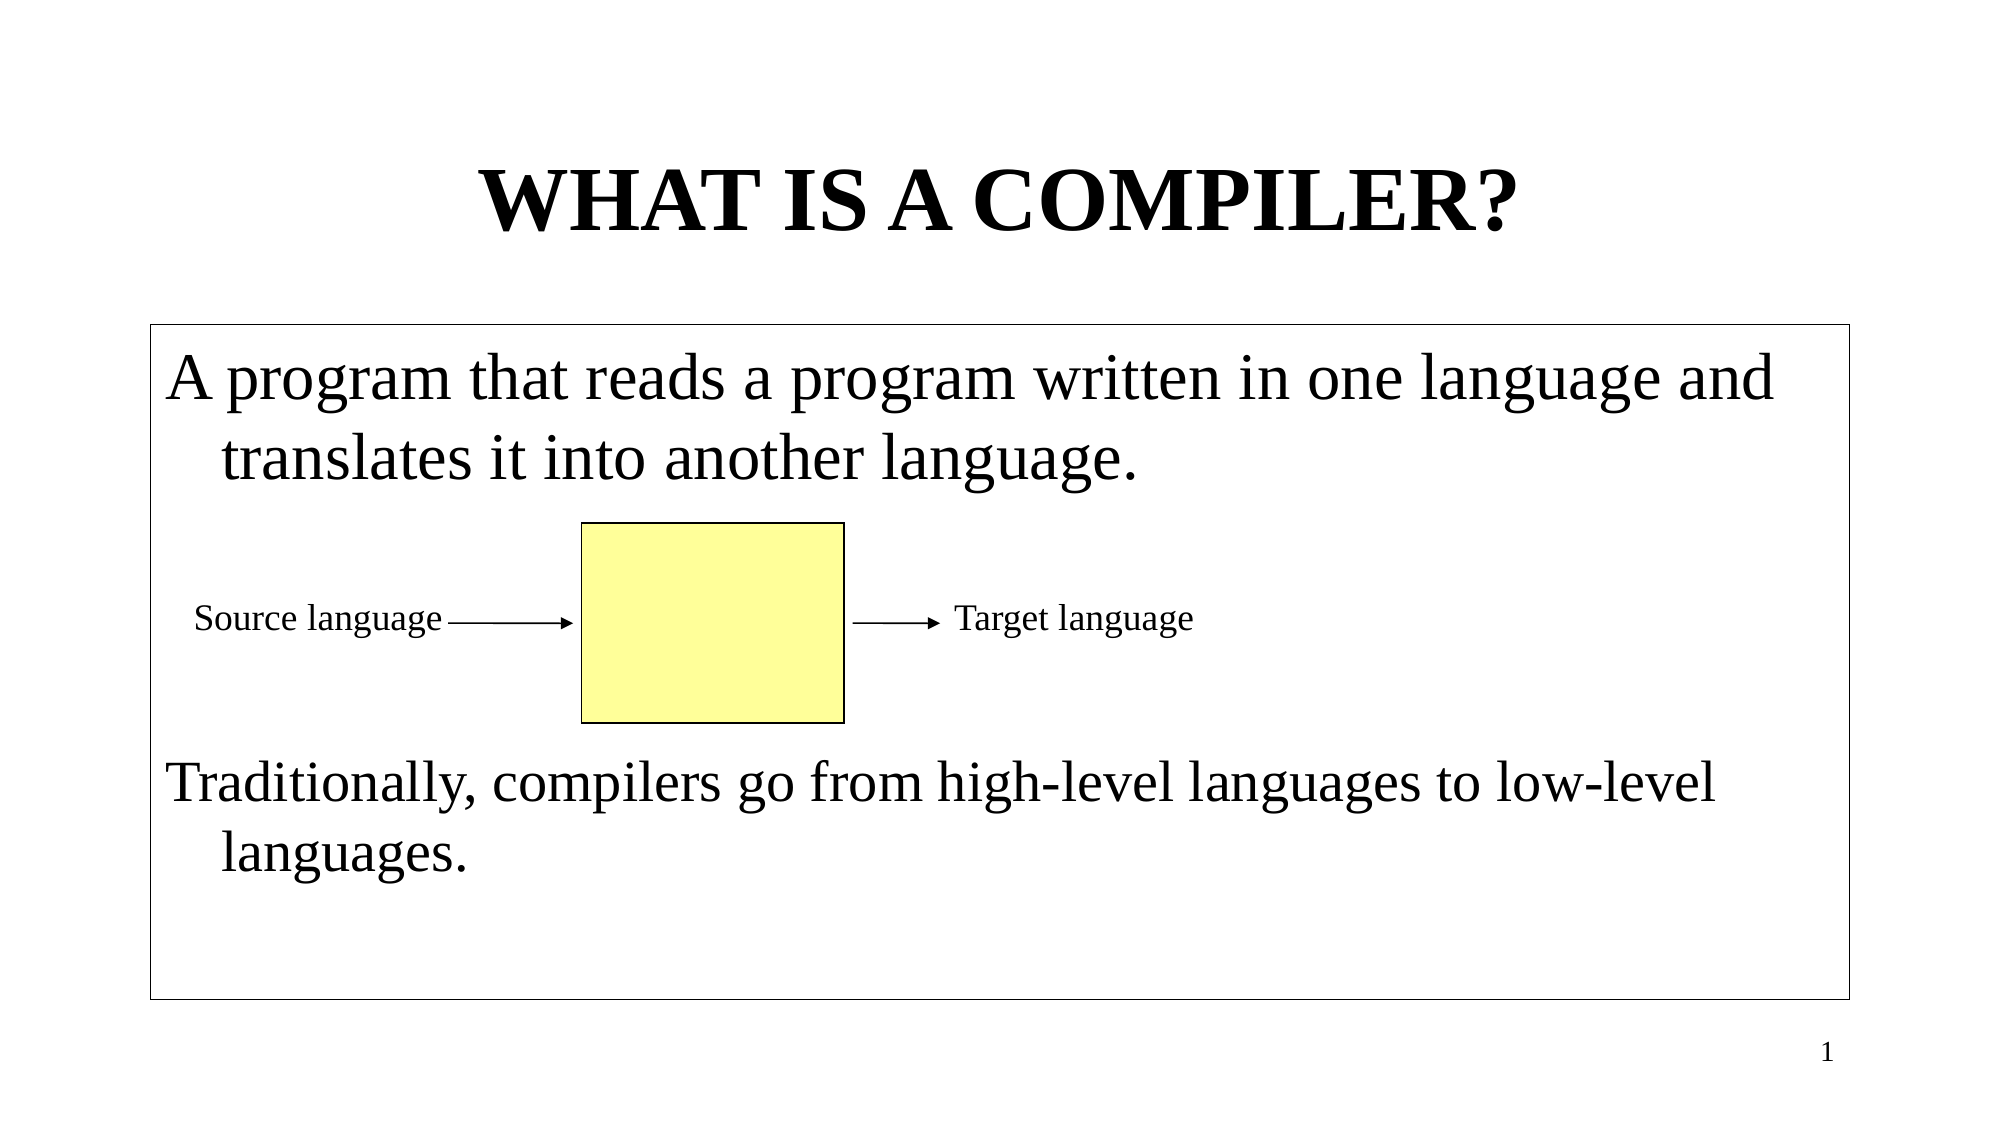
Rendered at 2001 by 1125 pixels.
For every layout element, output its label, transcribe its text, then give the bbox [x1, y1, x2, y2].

text_box [581, 523, 845, 724]
slide_number 1 [1433, 1024, 1851, 1101]
list A program that reads a program written in one language and translates it into another language. Source language Target language Traditionally, compilers go from high-level languages to low-level languages. [150, 324, 1850, 1000]
text_box [448, 617, 574, 630]
title WHAT IS A COMPILER? [150, 99, 1850, 288]
text_box [852, 617, 941, 630]
